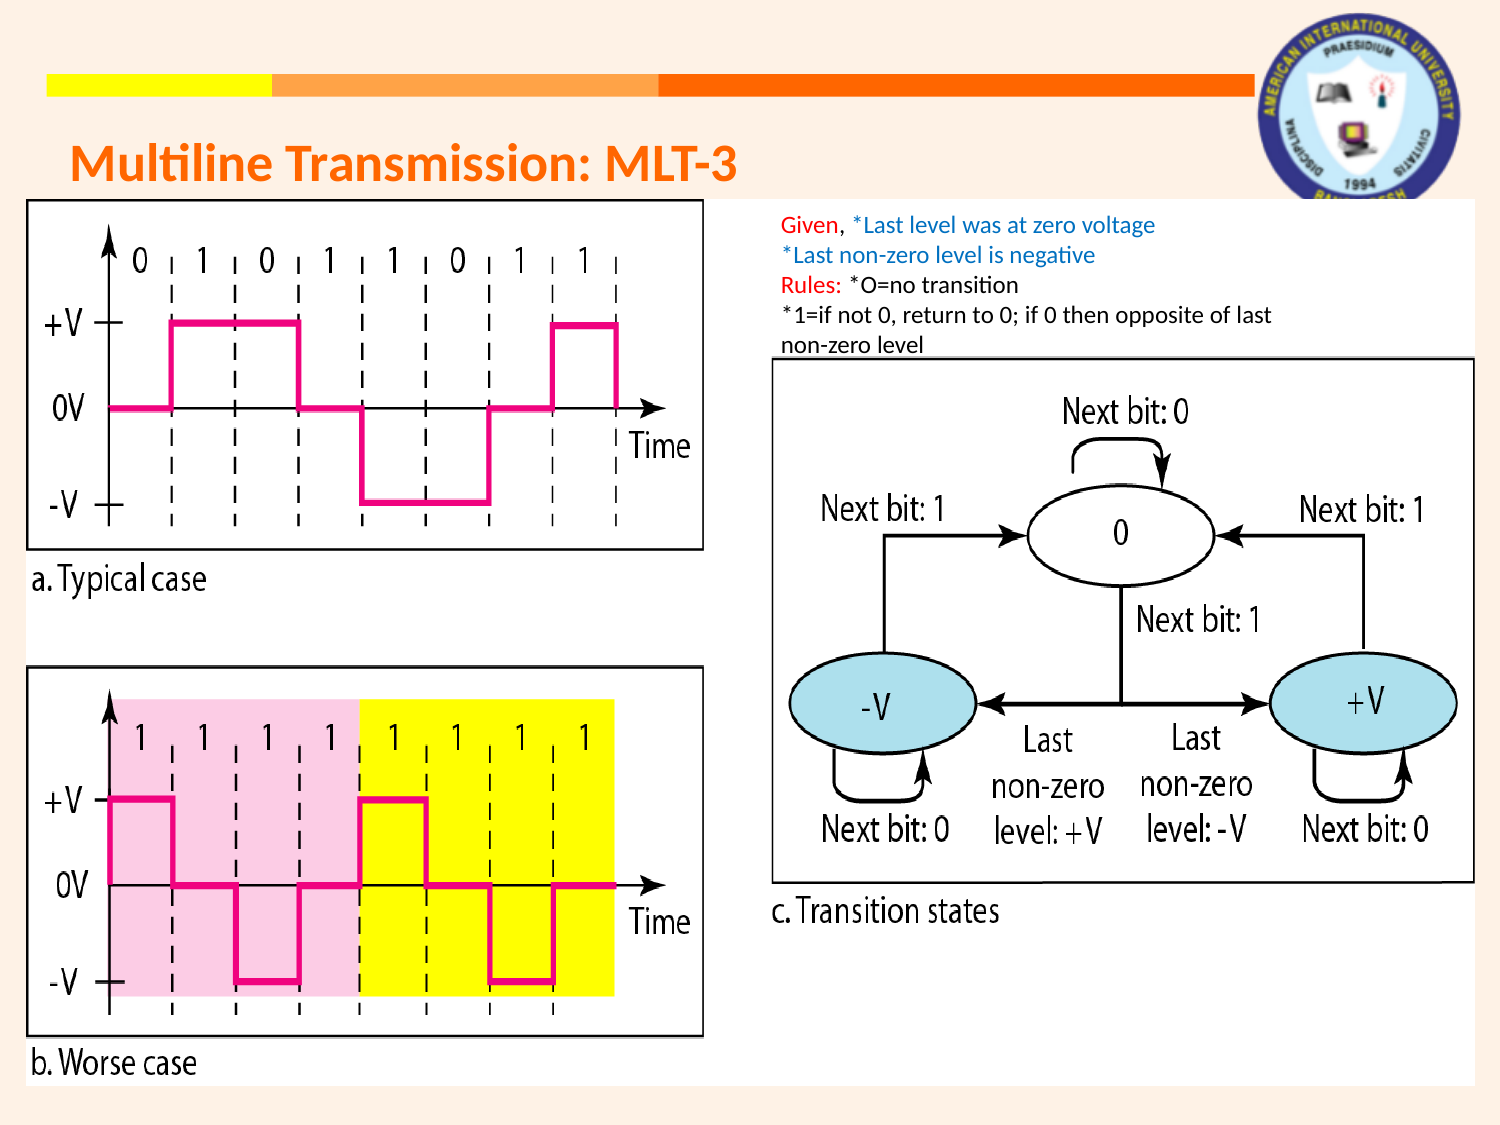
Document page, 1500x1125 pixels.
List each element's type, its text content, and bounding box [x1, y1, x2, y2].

picture [26, 9, 1476, 1087]
text_box Multiline Transmission: MLT-3 [55, 119, 1129, 198]
